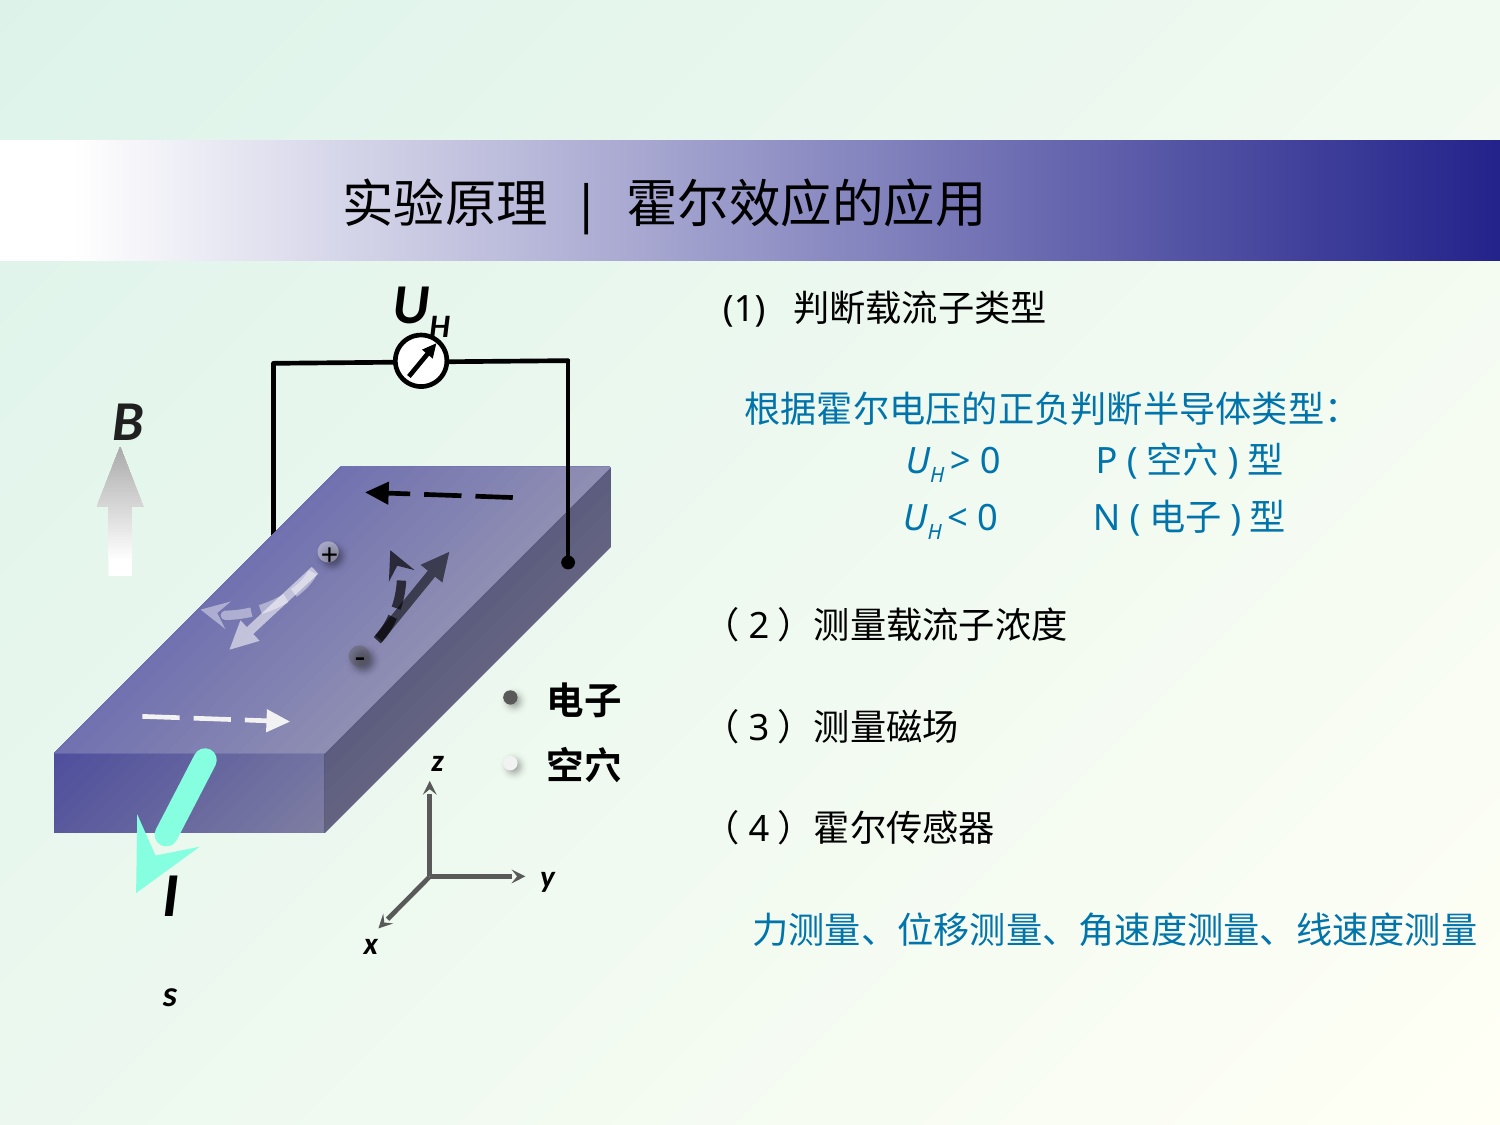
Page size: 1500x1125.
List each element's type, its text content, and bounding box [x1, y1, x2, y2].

title 实验原理 | 霍尔效应的应用 [0, 142, 1294, 261]
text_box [54, 259, 653, 989]
text_box [0, 139, 1500, 262]
